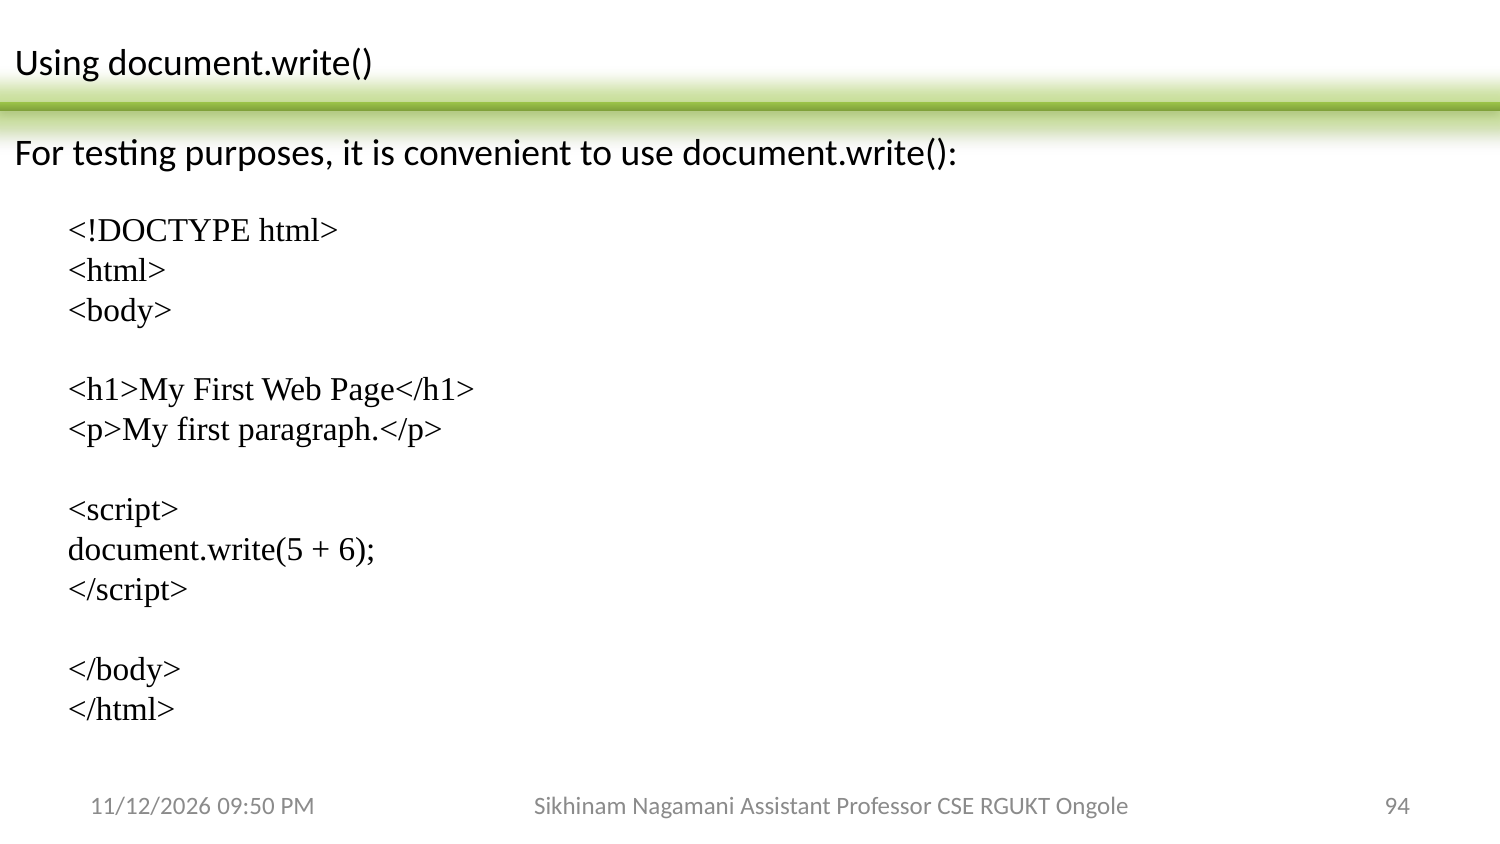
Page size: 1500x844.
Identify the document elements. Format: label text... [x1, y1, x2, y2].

footer Sikhinam Nagamani Assistant Professor CSE RGUKT Ongole [512, 782, 1152, 828]
text_box Using document.write() For testing purposes, it is convenient to use document.write(): [0, 30, 1217, 181]
text_box [1217, 102, 1500, 111]
text_box <!DOCTYPE html> <html> <body> <h1>My First Web Page</h1> <p>My first paragraph.</p> <script> document.write(5 + 6); </script> </body> </html> [53, 200, 852, 735]
slide_number 94 [1152, 782, 1425, 828]
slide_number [75, 782, 425, 828]
